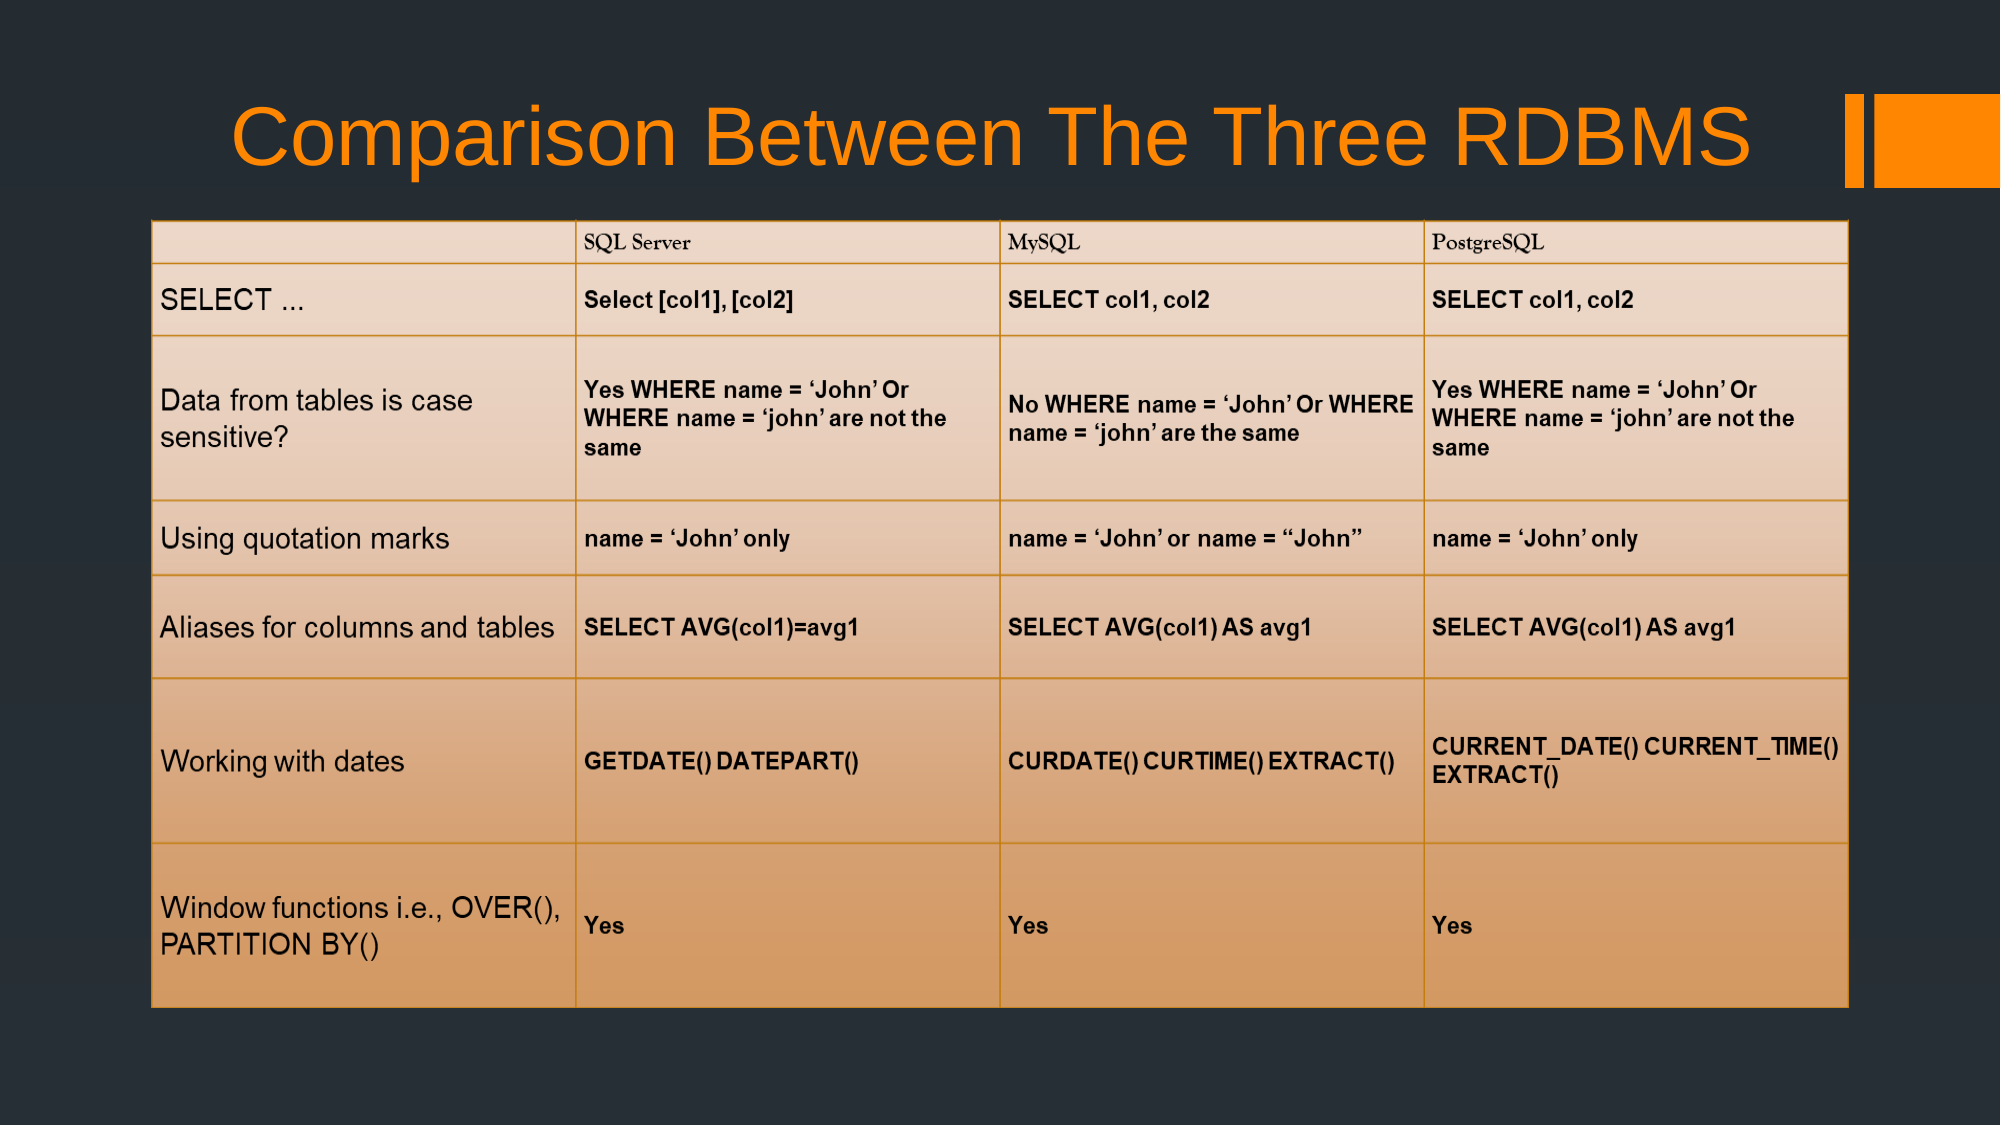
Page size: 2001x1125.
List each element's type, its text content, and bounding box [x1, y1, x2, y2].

title Comparison Between The Three RDBMS [215, 0, 1816, 190]
picture [151, 218, 1849, 1009]
